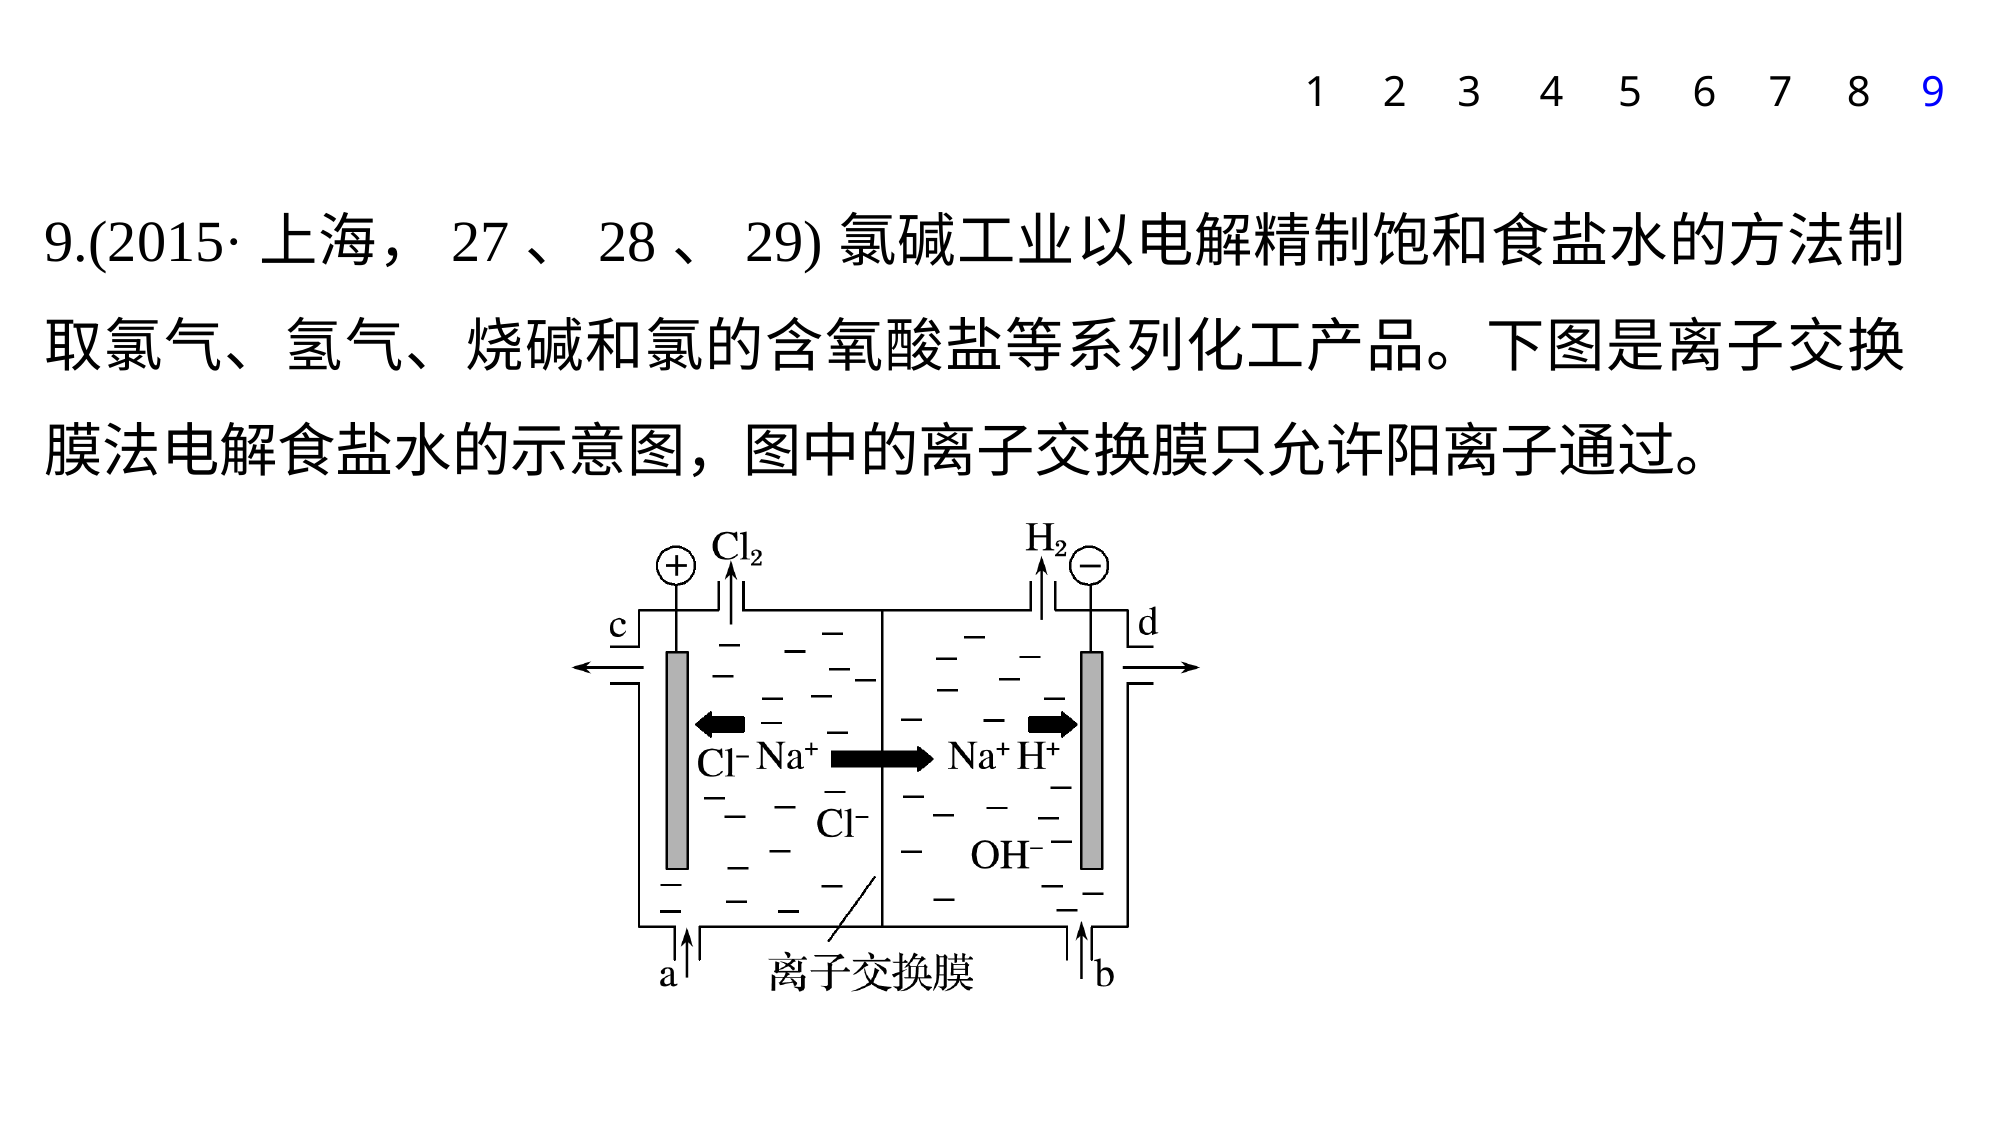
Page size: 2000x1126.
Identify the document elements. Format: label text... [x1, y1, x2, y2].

text_box [0, 256, 2000, 332]
text_box 5 [1600, 42, 1662, 138]
text_box 6 [1679, 42, 1737, 138]
text_box 1 [1283, 42, 1349, 138]
text_box 4 [1518, 42, 1584, 138]
text_box 2 [1365, 42, 1427, 138]
text_box 8 [1829, 42, 1891, 138]
text_box 3 [1444, 42, 1502, 138]
text_box 9.(2015·上海，27、28、29)氯碱工业以电解精制饱和食盐水的方法制取氯气、氢气、烧碱和氯的含氧酸盐等系列化工产品。下图是离子交换膜法电解食盐水的示意图，图中的离子交换膜只允许阳离子通过。 [29, 332, 1921, 491]
text_box 9.(2015·上海，27、28、29)氯碱工业以电解精制饱和食盐水的方法制取氯气、氢气、烧碱和氯的含氧酸盐等系列化工产品。下图是离子交换膜法电解食盐水的示意图，图中的离子交换膜只允许阳离子通过。 [29, 160, 1921, 256]
text_box 7 [1747, 42, 1813, 138]
text_box 9 [1908, 42, 1966, 138]
picture [562, 515, 1209, 1003]
